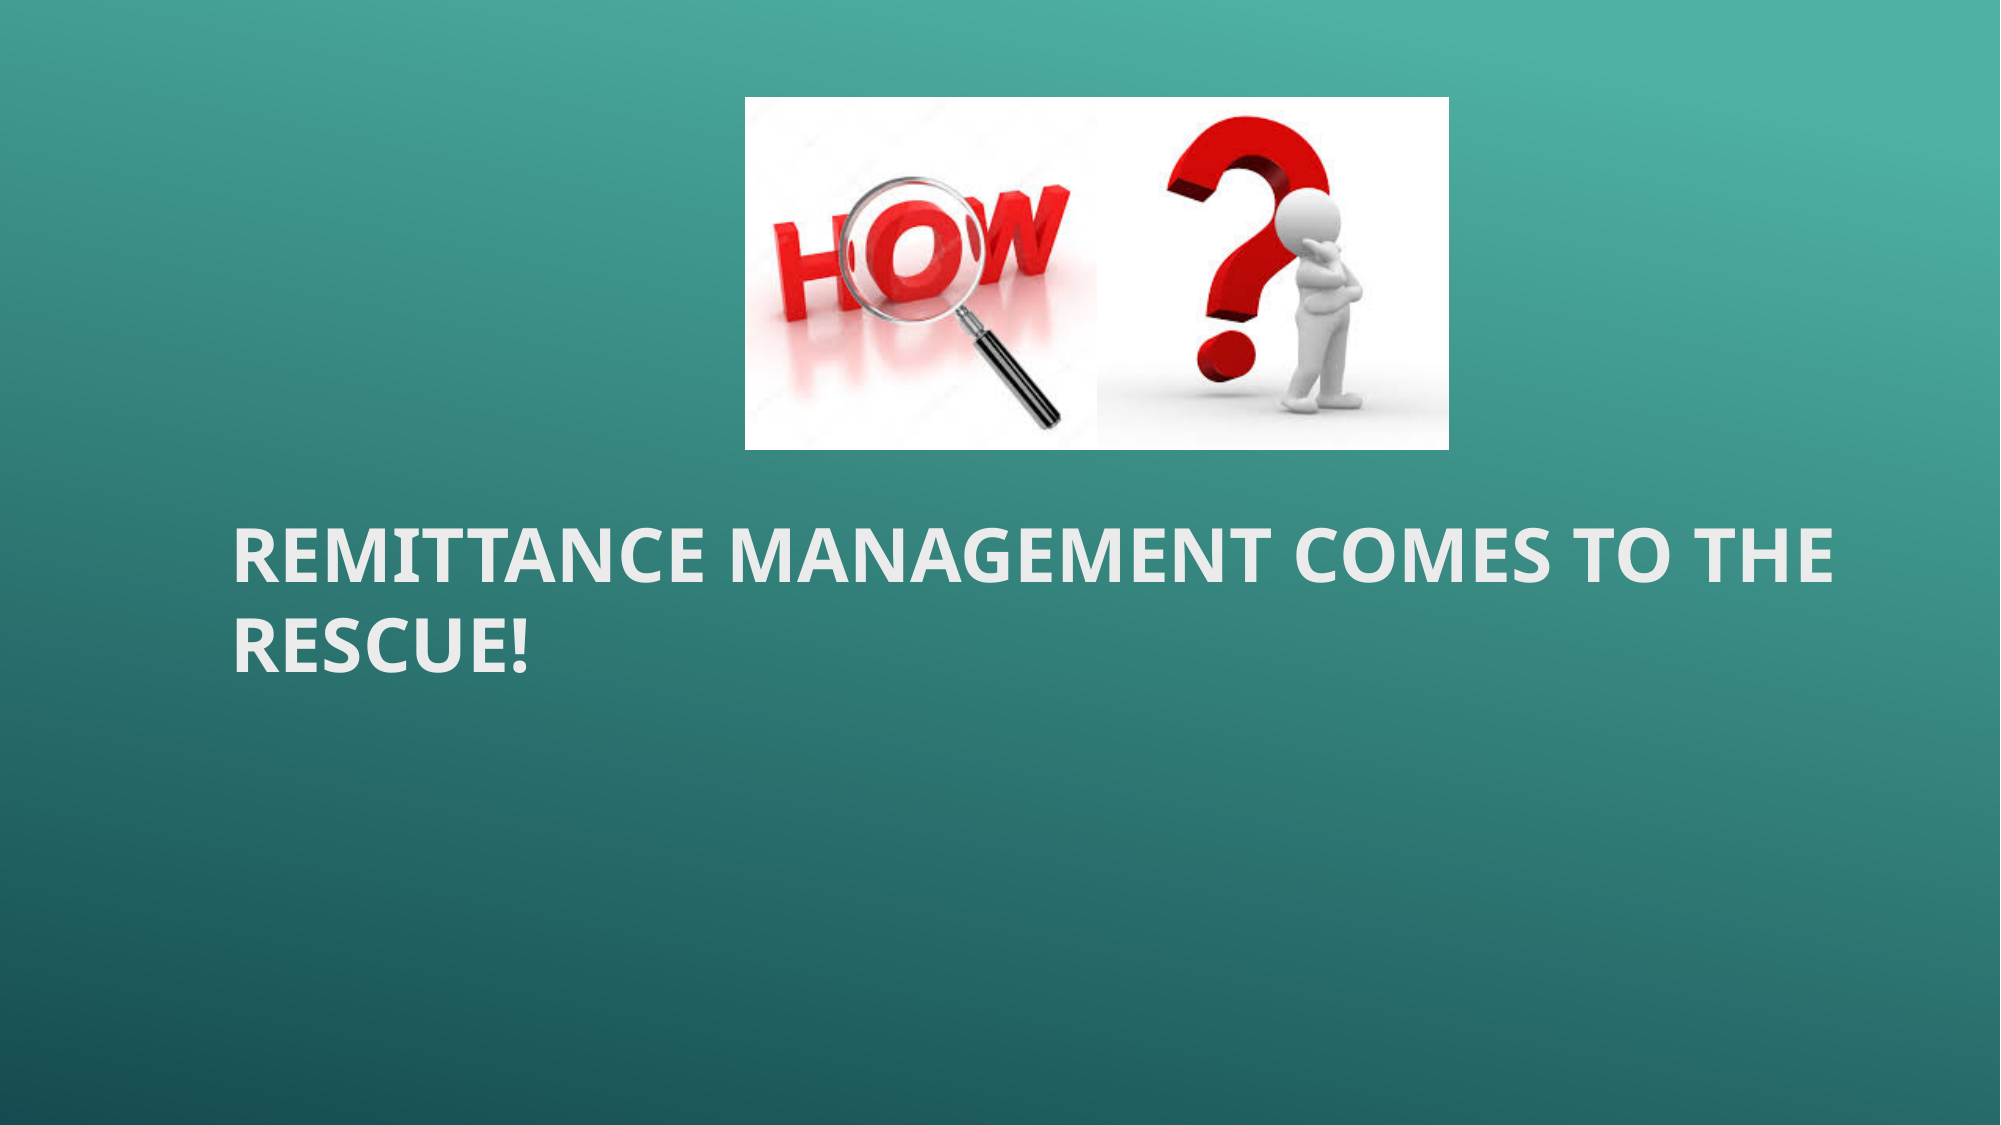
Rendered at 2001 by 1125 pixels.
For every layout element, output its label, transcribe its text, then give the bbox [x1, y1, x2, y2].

title REMITTANCE MANAGEMENT COMES TO THE RESCUE! [215, 500, 1941, 718]
picture [745, 97, 1449, 450]
